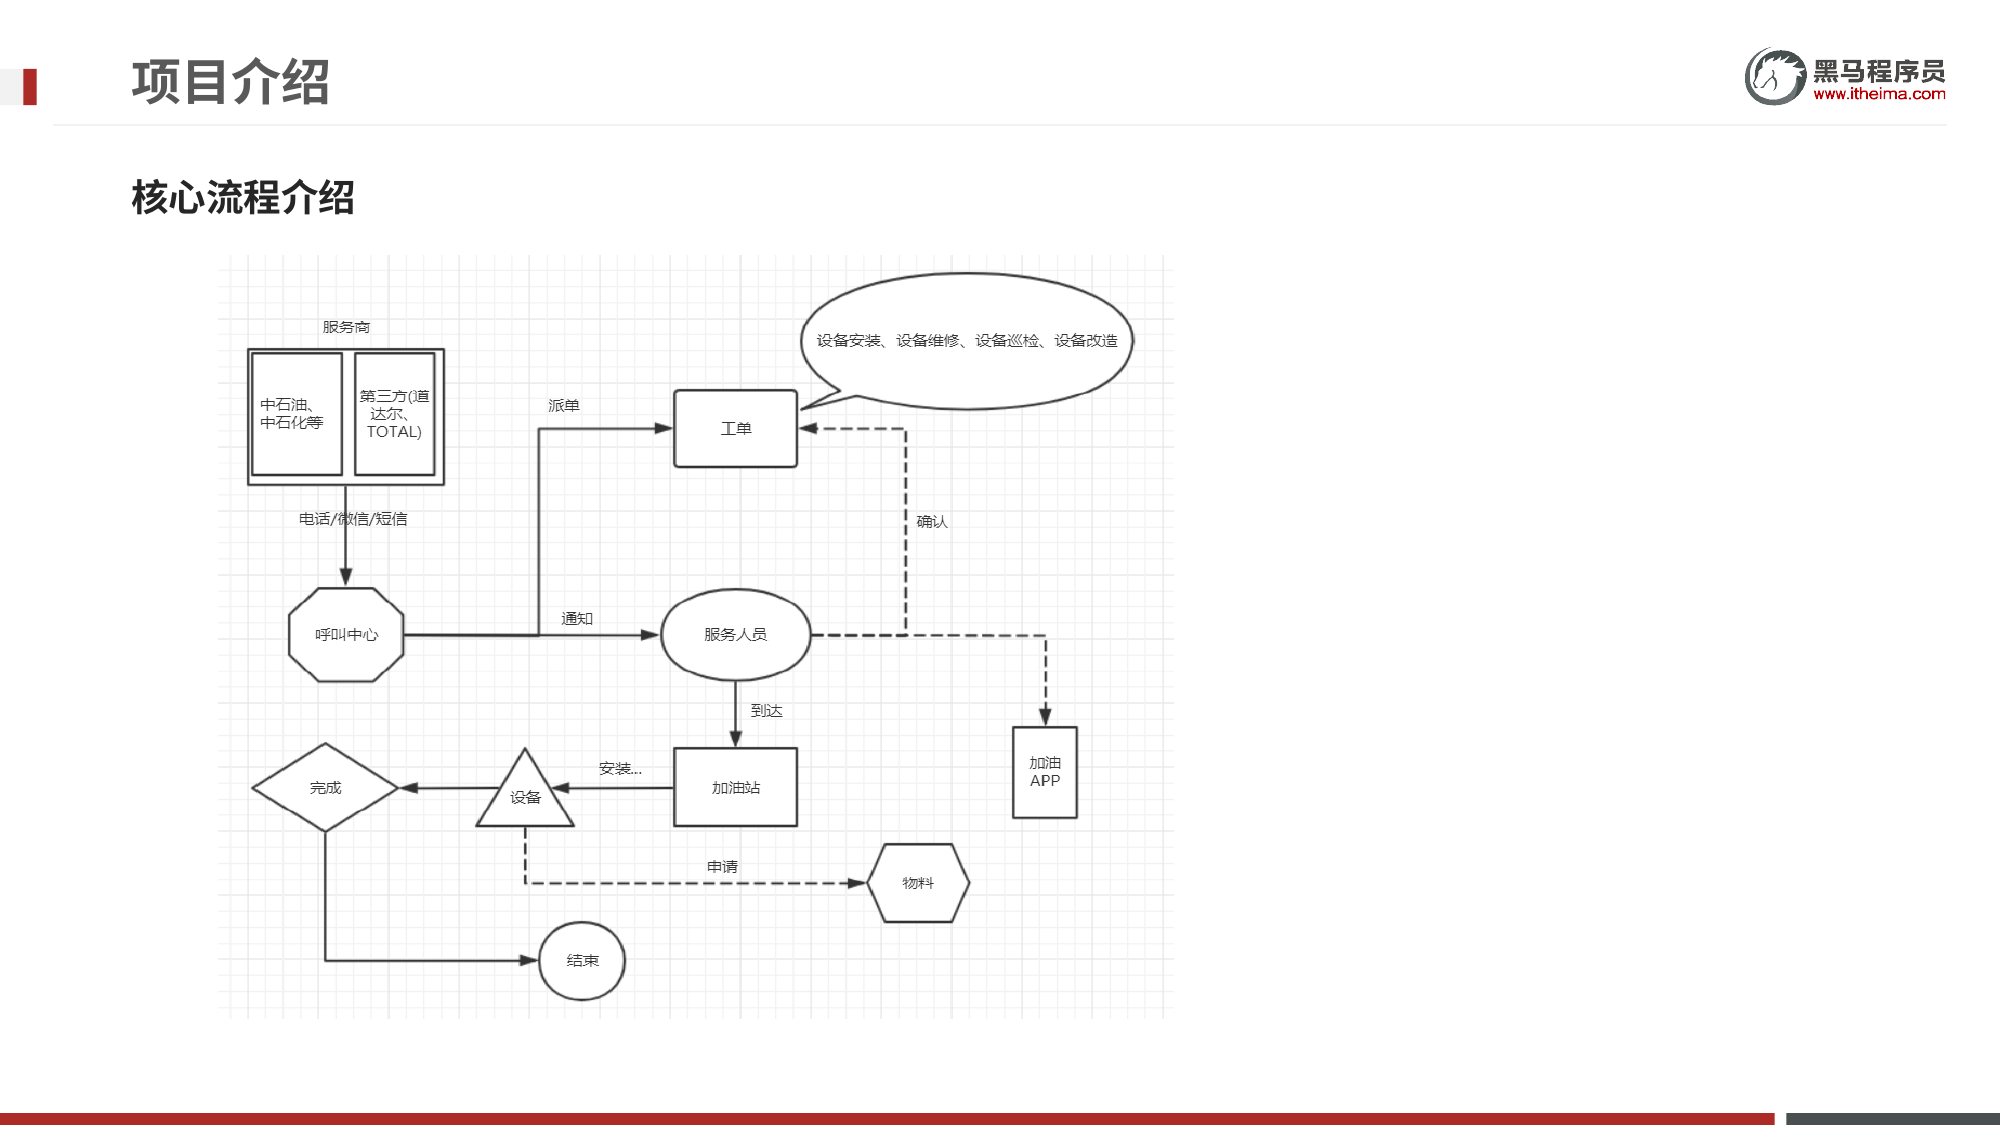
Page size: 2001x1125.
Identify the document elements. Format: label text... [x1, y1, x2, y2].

list 核心流程介绍 [116, 154, 1872, 239]
title 项目介绍 [116, 38, 1556, 124]
picture [217, 255, 1175, 1020]
picture [1744, 46, 1946, 106]
